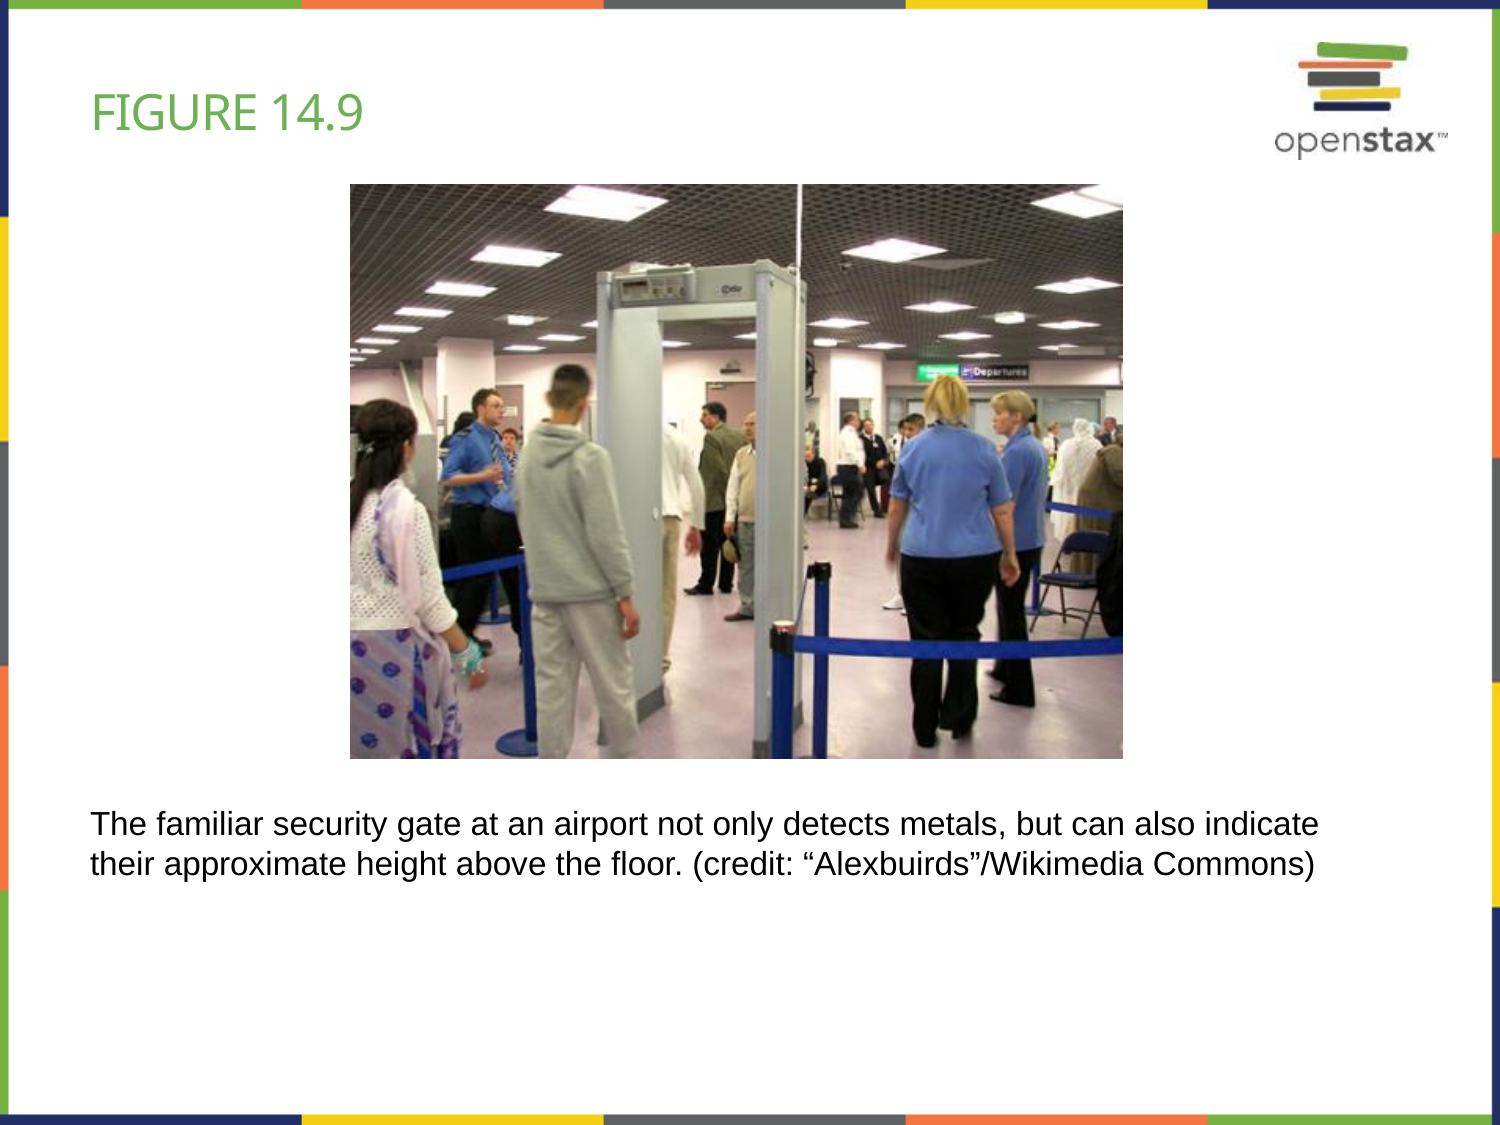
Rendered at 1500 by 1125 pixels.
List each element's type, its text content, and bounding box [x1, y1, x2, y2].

title Figure 14.9 [75, 39, 1275, 148]
picture [0, 0, 1500, 1125]
list The familiar security gate at an airport not only detects metals, but can also indicate their approximate height above the floor. (credit: “Alexbuirds”/Wikimedia Commons) [75, 794, 1398, 986]
